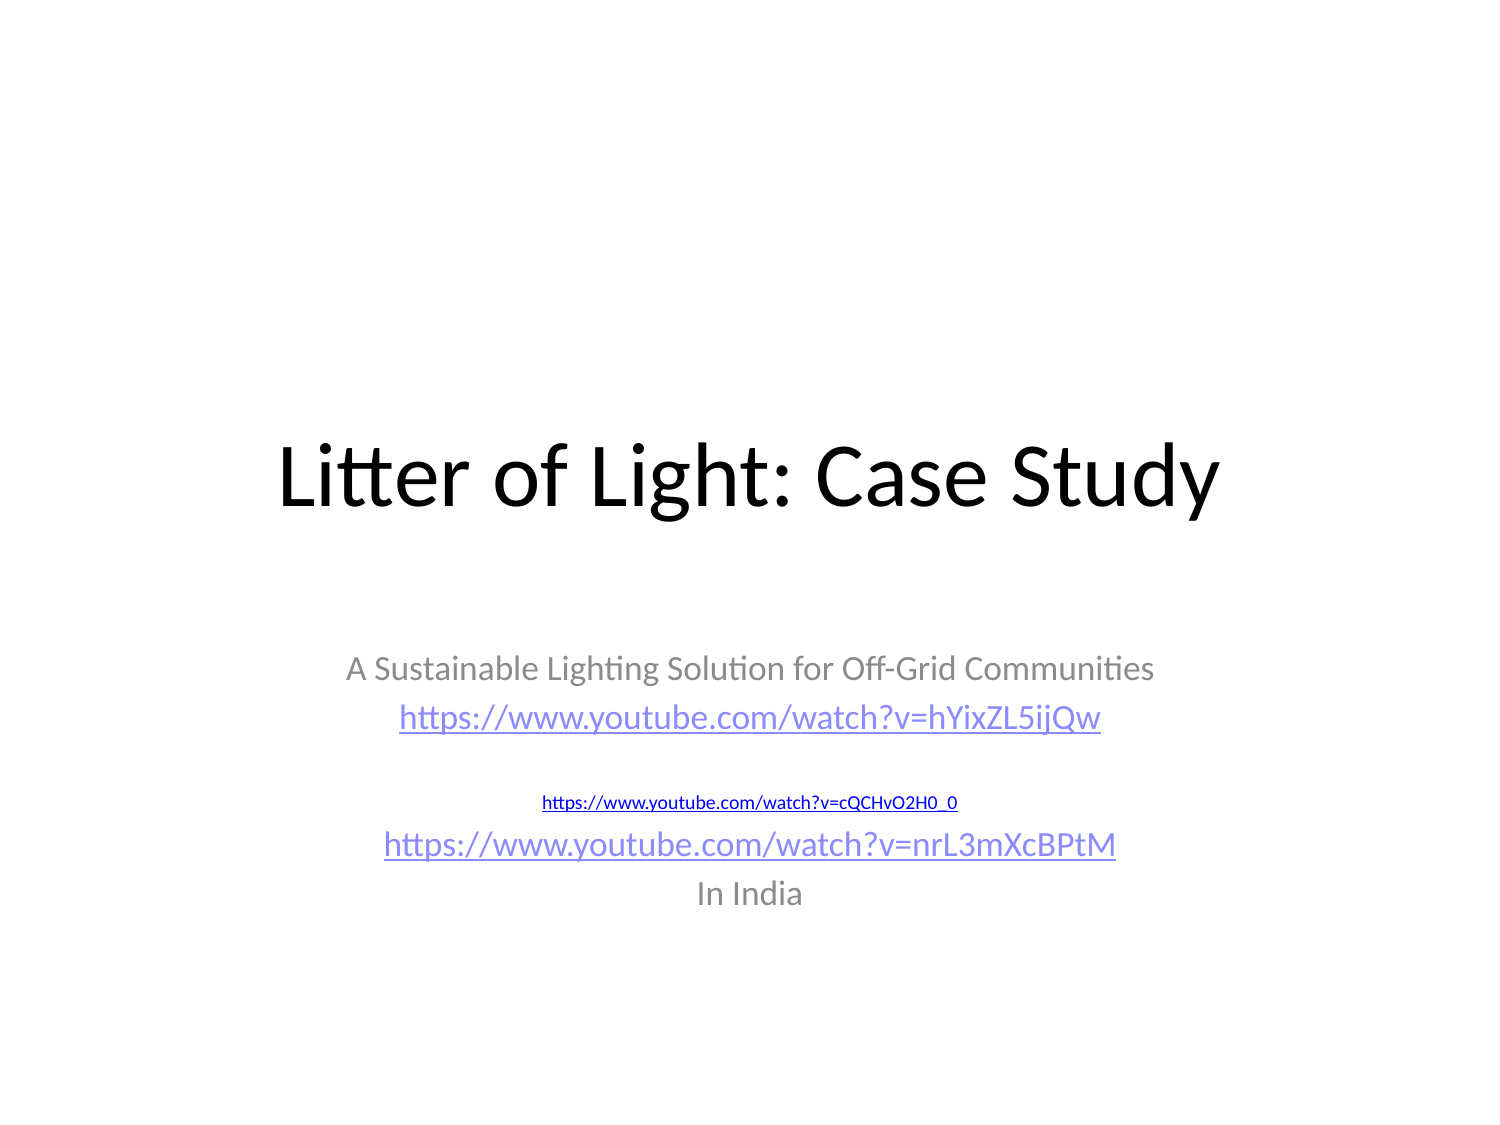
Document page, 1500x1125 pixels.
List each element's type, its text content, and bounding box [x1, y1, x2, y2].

title Litter of Light: Case Study [112, 349, 1388, 591]
subtitle A Sustainable Lighting Solution for Off-Grid Communities https://www.youtube.com/watch?v=hYixZL5ijQw https://www.youtube.com/watch?v=cQCHvO2H0_0 https://www.youtube.com/watch?v=nrL3mXcBPtM In India [225, 637, 1275, 925]
